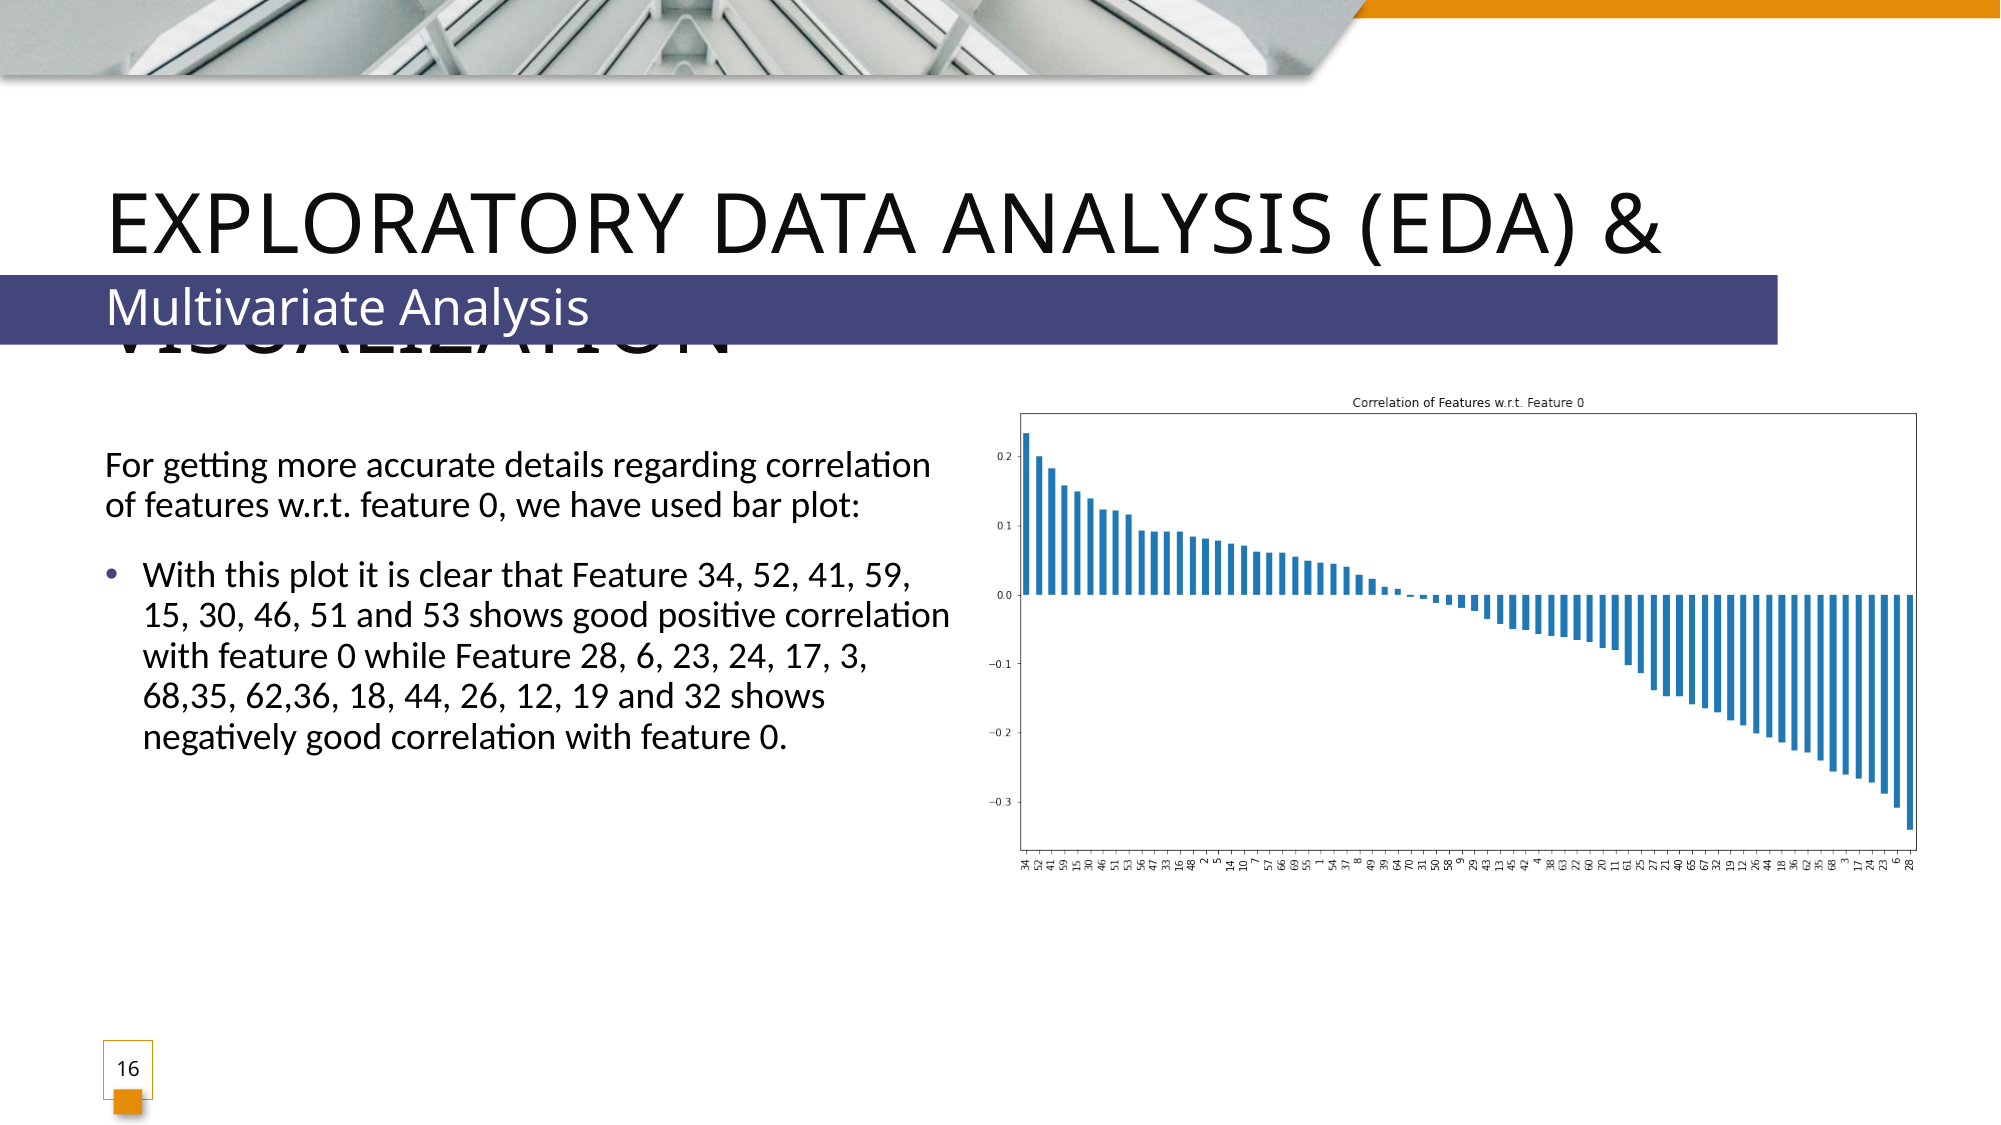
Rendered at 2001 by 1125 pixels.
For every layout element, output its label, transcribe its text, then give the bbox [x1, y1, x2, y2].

text_box [113, 1089, 143, 1115]
picture [0, 0, 1367, 76]
slide_number 16 [103, 1040, 153, 1100]
list Multivariate Analysis [0, 275, 1778, 345]
picture [981, 390, 1923, 877]
title Exploratory Data analysis (eda) & visualization [90, 162, 1863, 279]
list For getting more accurate details regarding correlation of features w.r.t. feature 0, we have used bar plot: With this plot it is clear that Feature 34, 52, 41, 59, 15, 30, 46, 51 and 53 shows good positive correlation with feature 0 while Feature 28, 6, 23, 24, 17, 3, 68,35, 62,36, 18, 44, 26, 12, 19 and 32 shows negatively good correlation with feature 0. [90, 437, 970, 1038]
